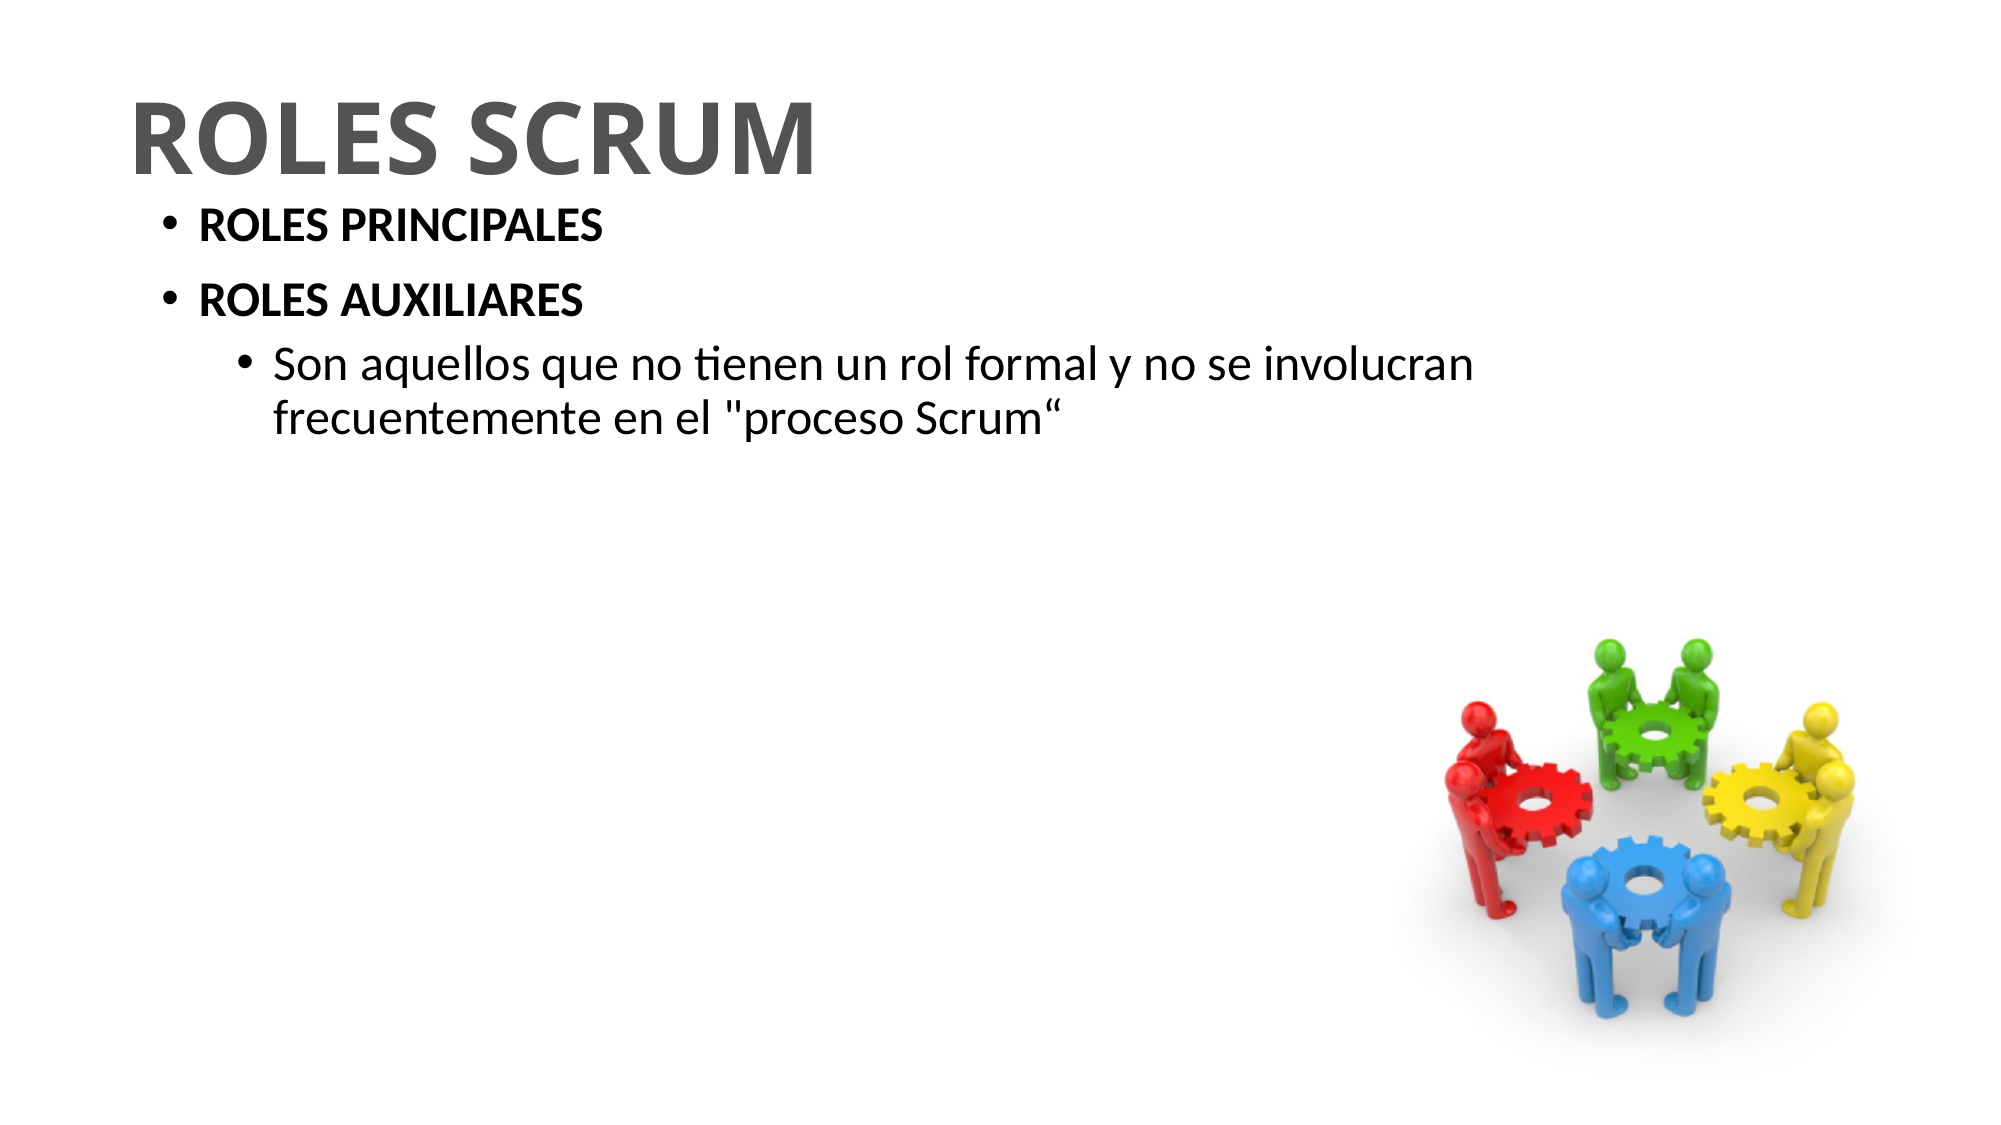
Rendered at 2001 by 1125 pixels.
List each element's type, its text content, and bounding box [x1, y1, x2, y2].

text_box Roles SCRUM [112, 15, 1775, 255]
list ROLES PRINCIPALES ROLES AUXILIARES Son aquellos que no tienen un rol formal y no se involucran frecuentemente en el "proceso Scrum“ [146, 190, 1809, 790]
picture [1356, 584, 1937, 1089]
